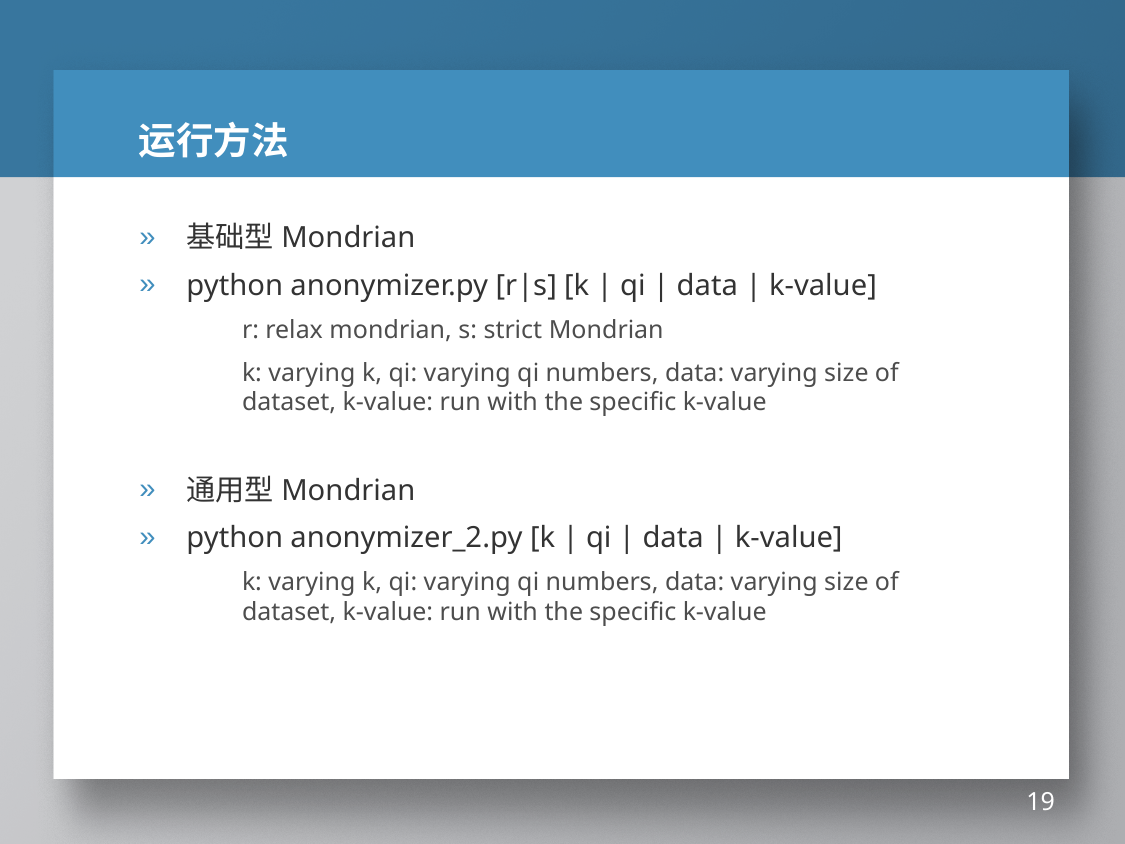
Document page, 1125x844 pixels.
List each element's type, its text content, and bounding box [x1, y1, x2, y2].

slide_number 19 [54, 787, 1071, 835]
picture [0, 0, 1125, 844]
list 基础型Mondrian python anonymizer.py [r|s] [k | qi | data | k-value] r: relax mondrian, s: strict Mondrian k: varying k, qi: varying qi numbers, data: varying size of dataset, k-value: run with the specific k-value 通用型Mondrian python anonymizer_2.py [k | qi | data | k-value] k: varying k, qi: varying qi numbers, data: varying size of dataset, k-value: run with the specific k-value [124, 203, 1002, 740]
title 运行方法 [123, 70, 1002, 178]
